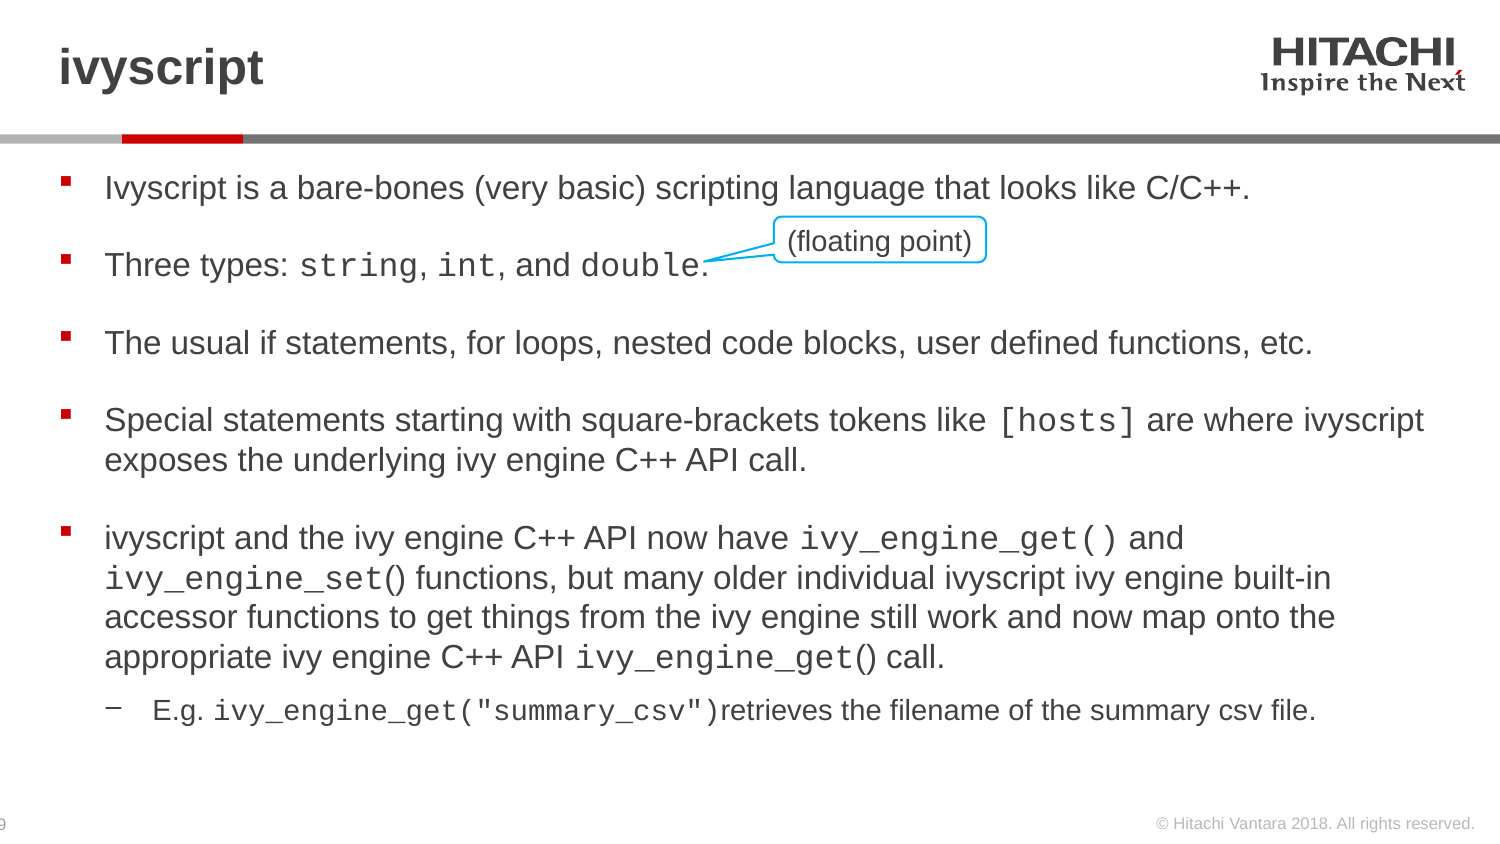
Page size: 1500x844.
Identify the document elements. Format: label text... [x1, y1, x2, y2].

list Ivyscript is a bare-bones (very basic) scripting language that looks like C/C++. Three types: string, int, and double. The usual if statements, for loops, nested code blocks, user defined functions, etc. Special statements starting with square-brackets tokens like [hosts] are where ivyscript exposes the underlying ivy engine C++ API call. ivyscript and the ivy engine C++ API now have ivy_engine_get() and ivy_engine_set() functions, but many older individual ivyscript ivy engine built-in accessor functions to get things from the ivy engine still work and now map onto the appropriate ivy engine C++ API ivy_engine_get() call. E.g. ivy_engine_get("summary_csv")retrieves the filename of the summary csv file. [43, 158, 1452, 743]
title ivyscript [43, 8, 1200, 129]
text_box (floating point) [701, 214, 989, 265]
